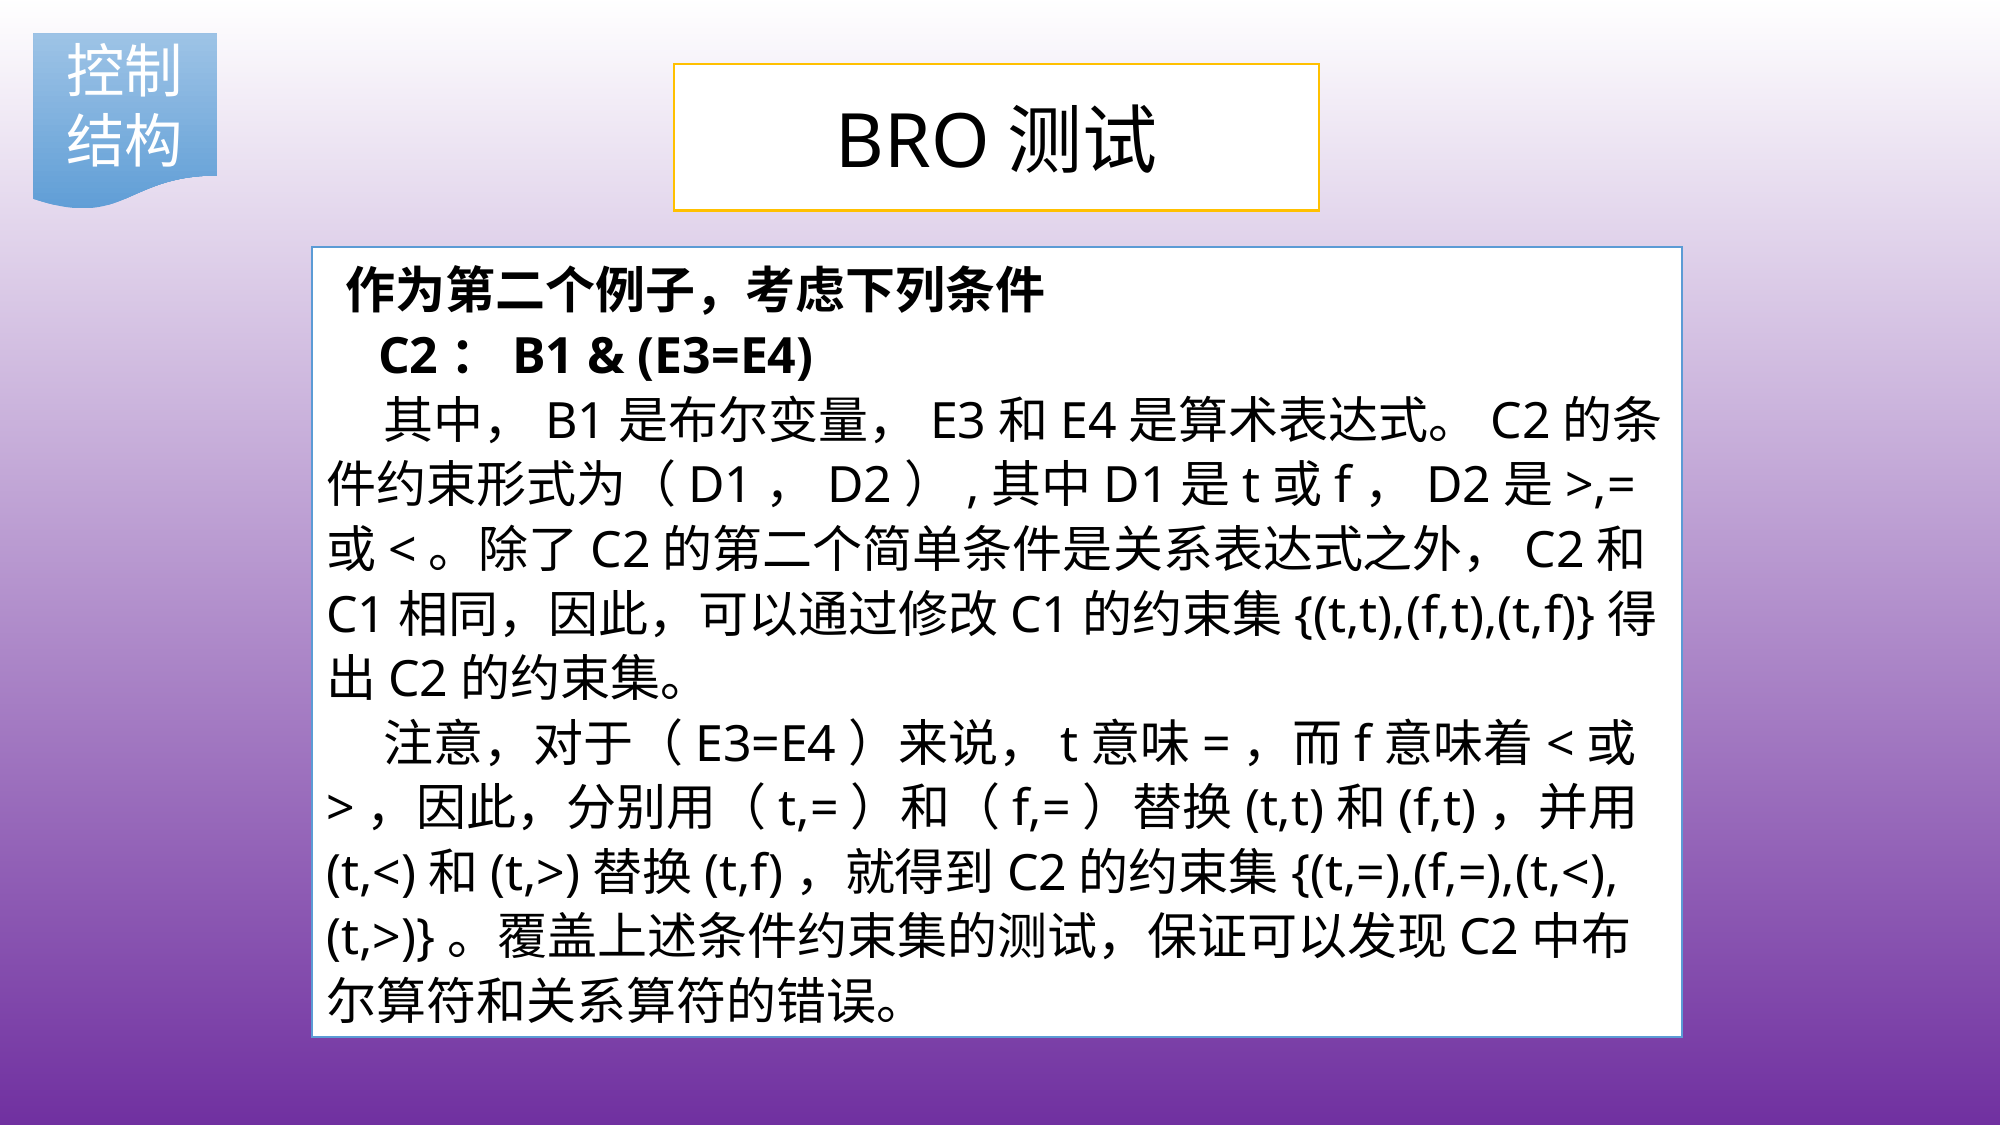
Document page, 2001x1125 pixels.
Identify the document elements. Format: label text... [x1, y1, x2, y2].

text_box 作为第二个例子，考虑下列条件 C2：B1 & (E3=E4) 其中，B1是布尔变量，E3和E4是算术表达式。C2的条件约束形式为（D1，D2）,其中D1是t或f，D2是>,=或<。除了C2的第二个简单条件是关系表达式之外，C2和C1相同，因此，可以通过修改C1的约束集{(t,t),(f,t),(t,f)}得出C2的约束集。 注意，对于（E3=E4）来说，t意味=，而f意味着<或>，因此，分别用（t,=）和（f,=）替换(t,t)和(f,t)，并用(t,<)和(t,>)替换(t,f)，就得到C2的约束集{(t,=),(f,=),(t,<), (t,>)}。覆盖上述条件约束集的测试，保证可以发现C2中布尔算符和关系算符的错误。 [311, 246, 1683, 1038]
text_box BRO测试 [673, 63, 1320, 212]
text_box 控制结构 [33, 33, 217, 209]
